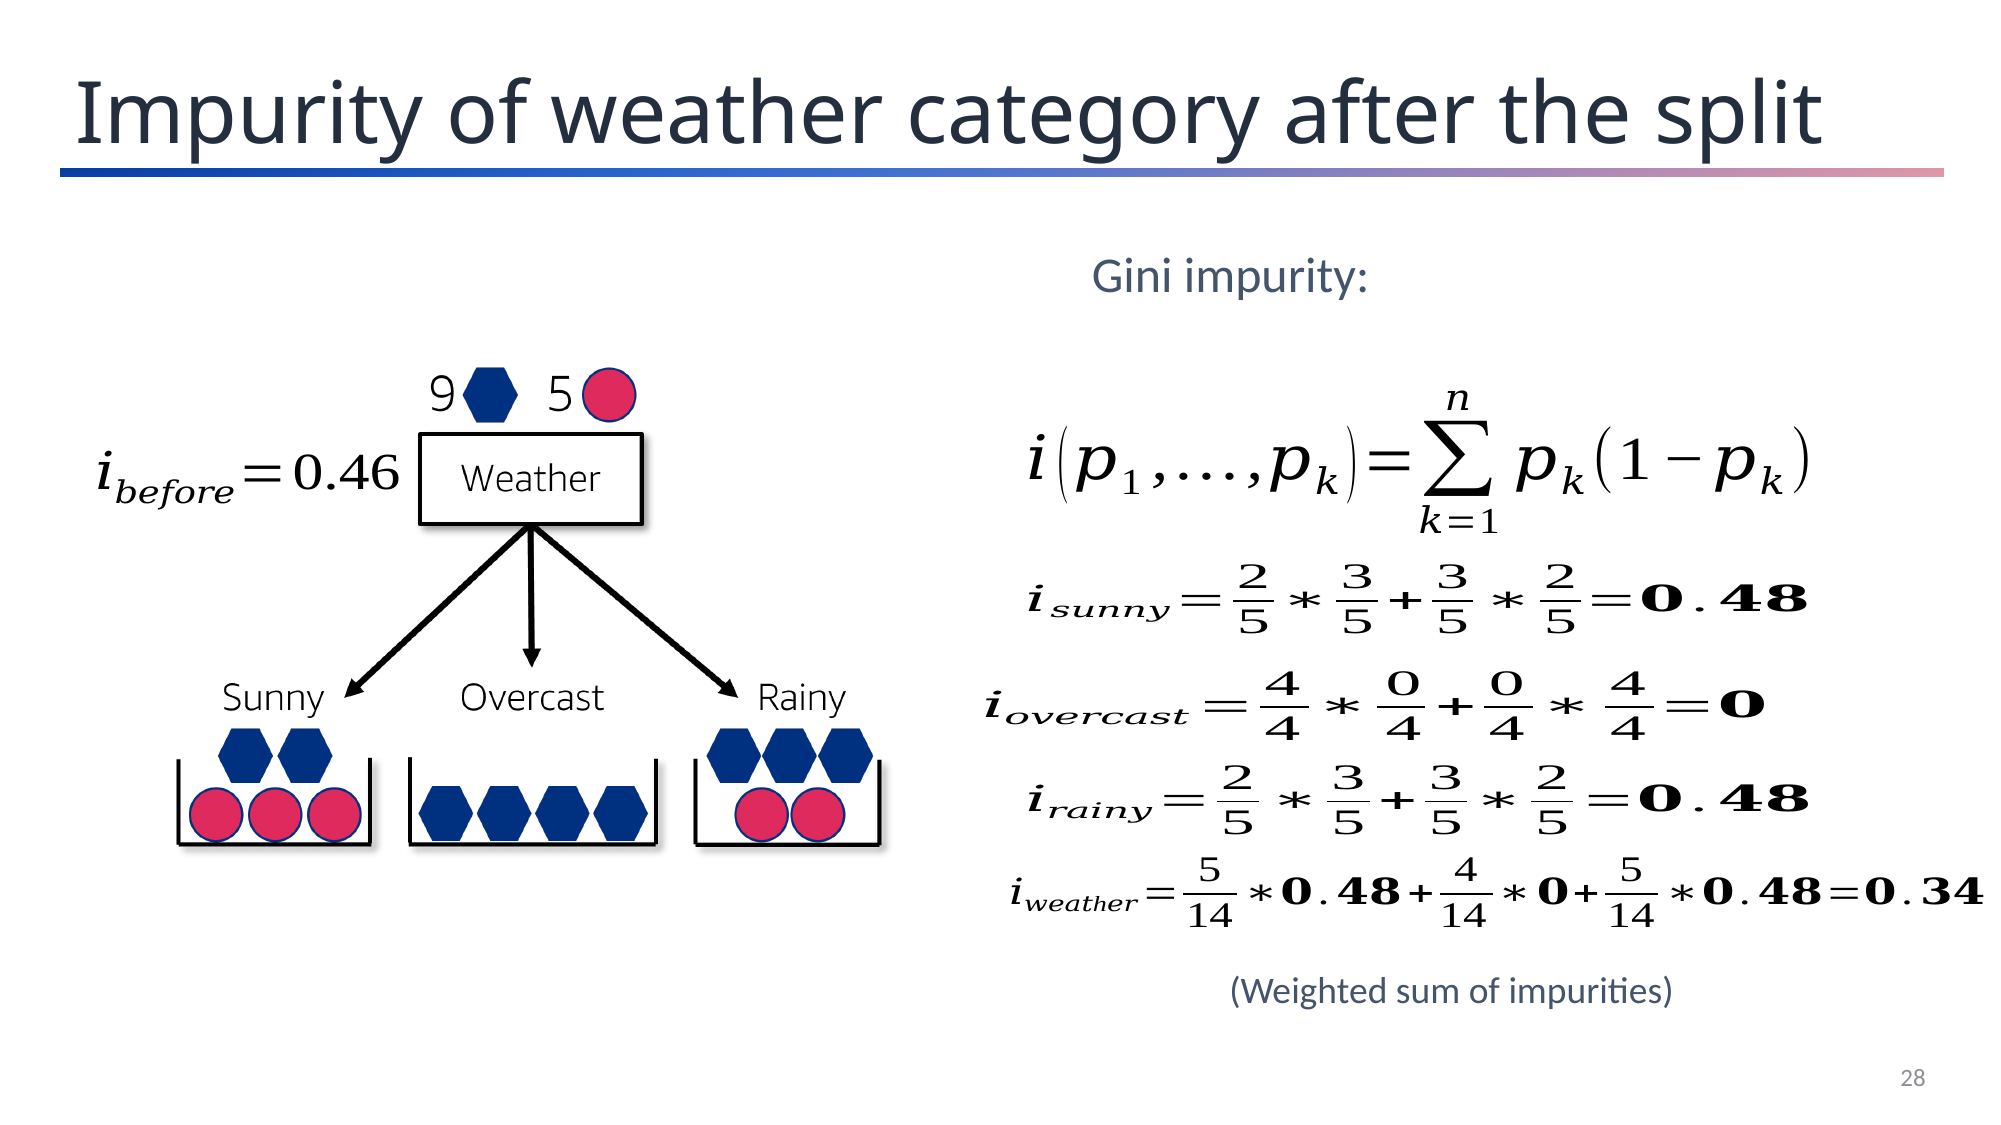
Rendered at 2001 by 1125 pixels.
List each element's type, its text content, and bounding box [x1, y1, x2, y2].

slide_number 28 [1861, 1057, 1941, 1095]
picture [169, 349, 927, 862]
text_box Gini impurity: [1077, 234, 1452, 310]
title Impurity of weather category after the split [60, 49, 1941, 170]
text_box (Weighted sum of impurities) [1181, 958, 1722, 1019]
picture [60, 168, 1944, 177]
